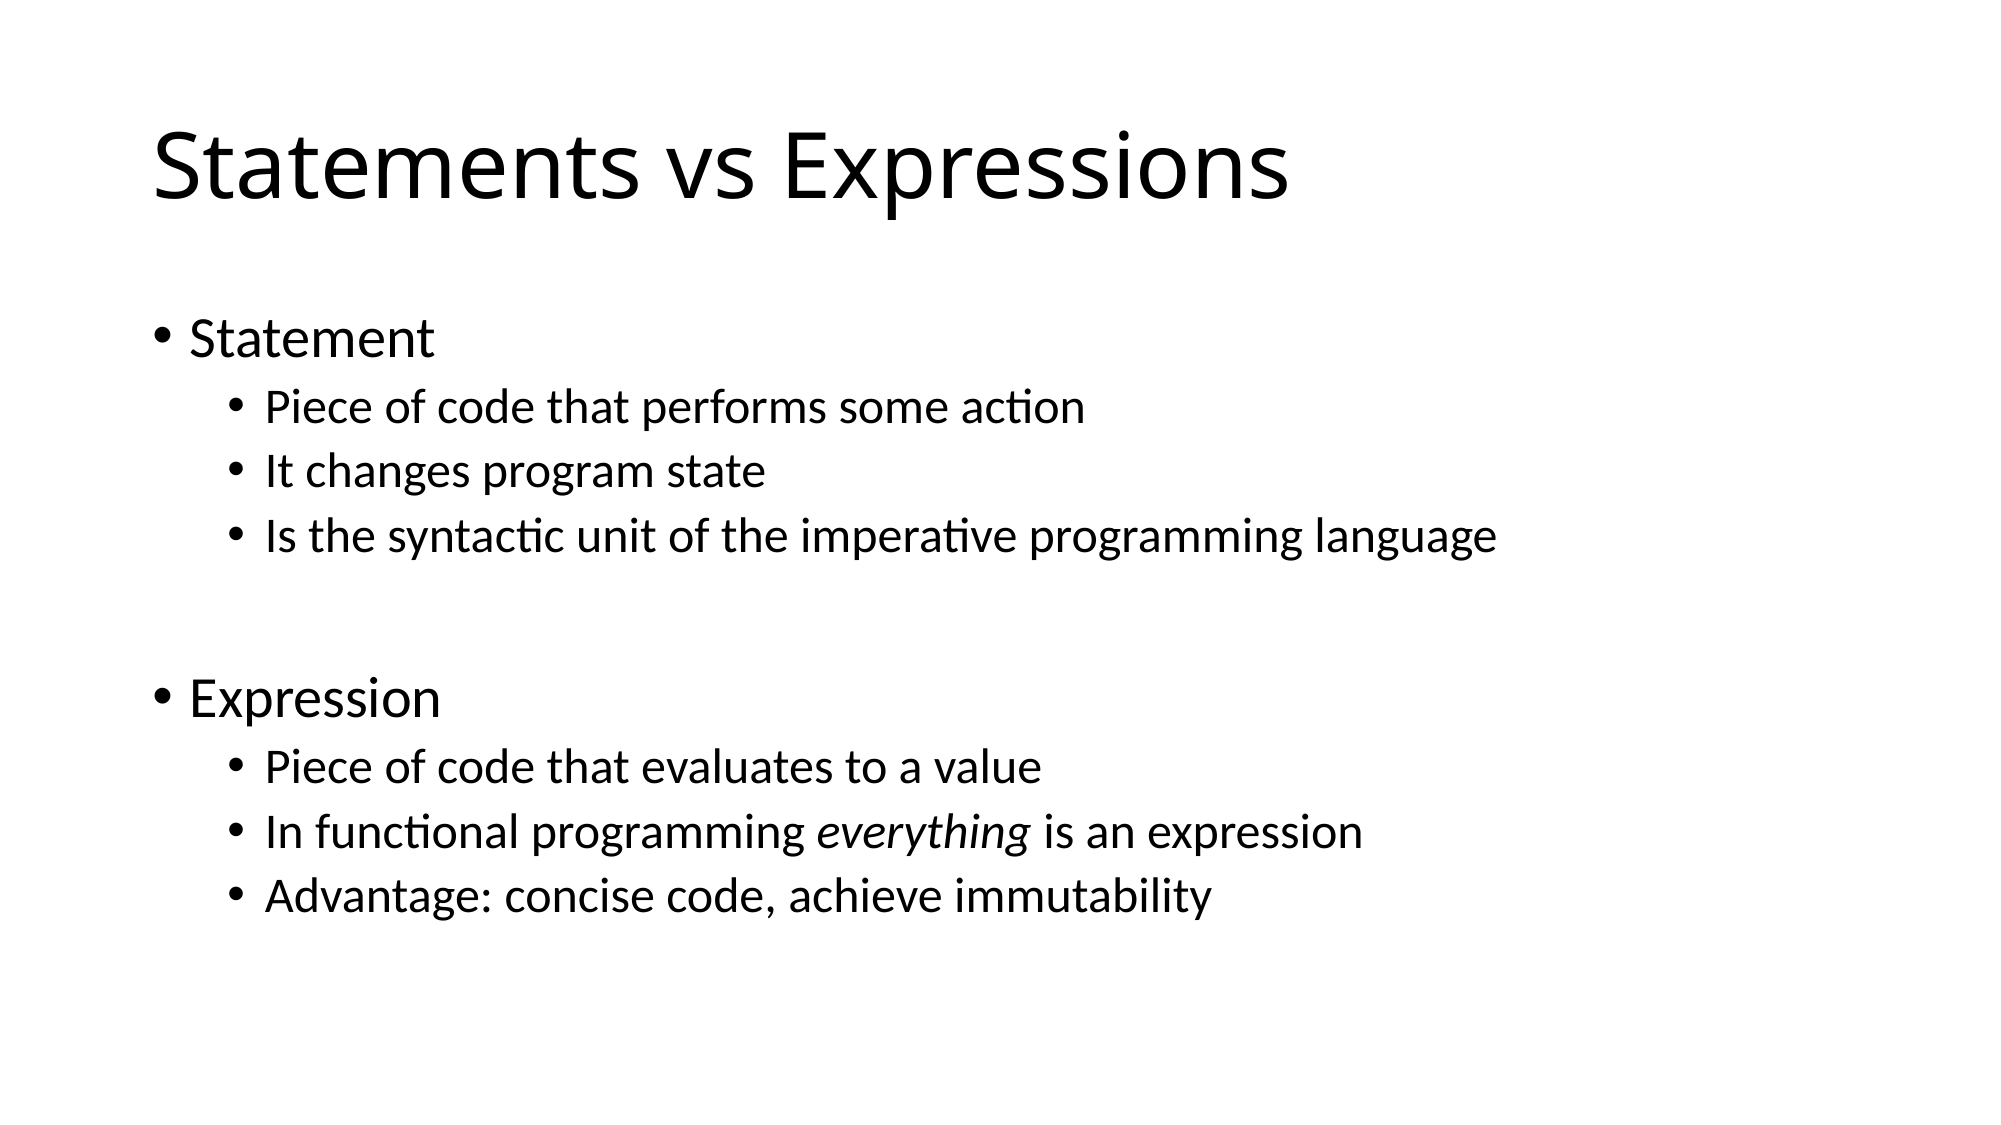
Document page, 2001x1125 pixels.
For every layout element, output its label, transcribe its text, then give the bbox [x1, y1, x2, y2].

list Statement Piece of code that performs some action It changes program state Is the syntactic unit of the imperative programming language Expression Piece of code that evaluates to a value In functional programming everything is an expression Advantage: concise code, achieve immutability [137, 299, 1863, 1014]
title Statements vs Expressions [137, 59, 1863, 278]
